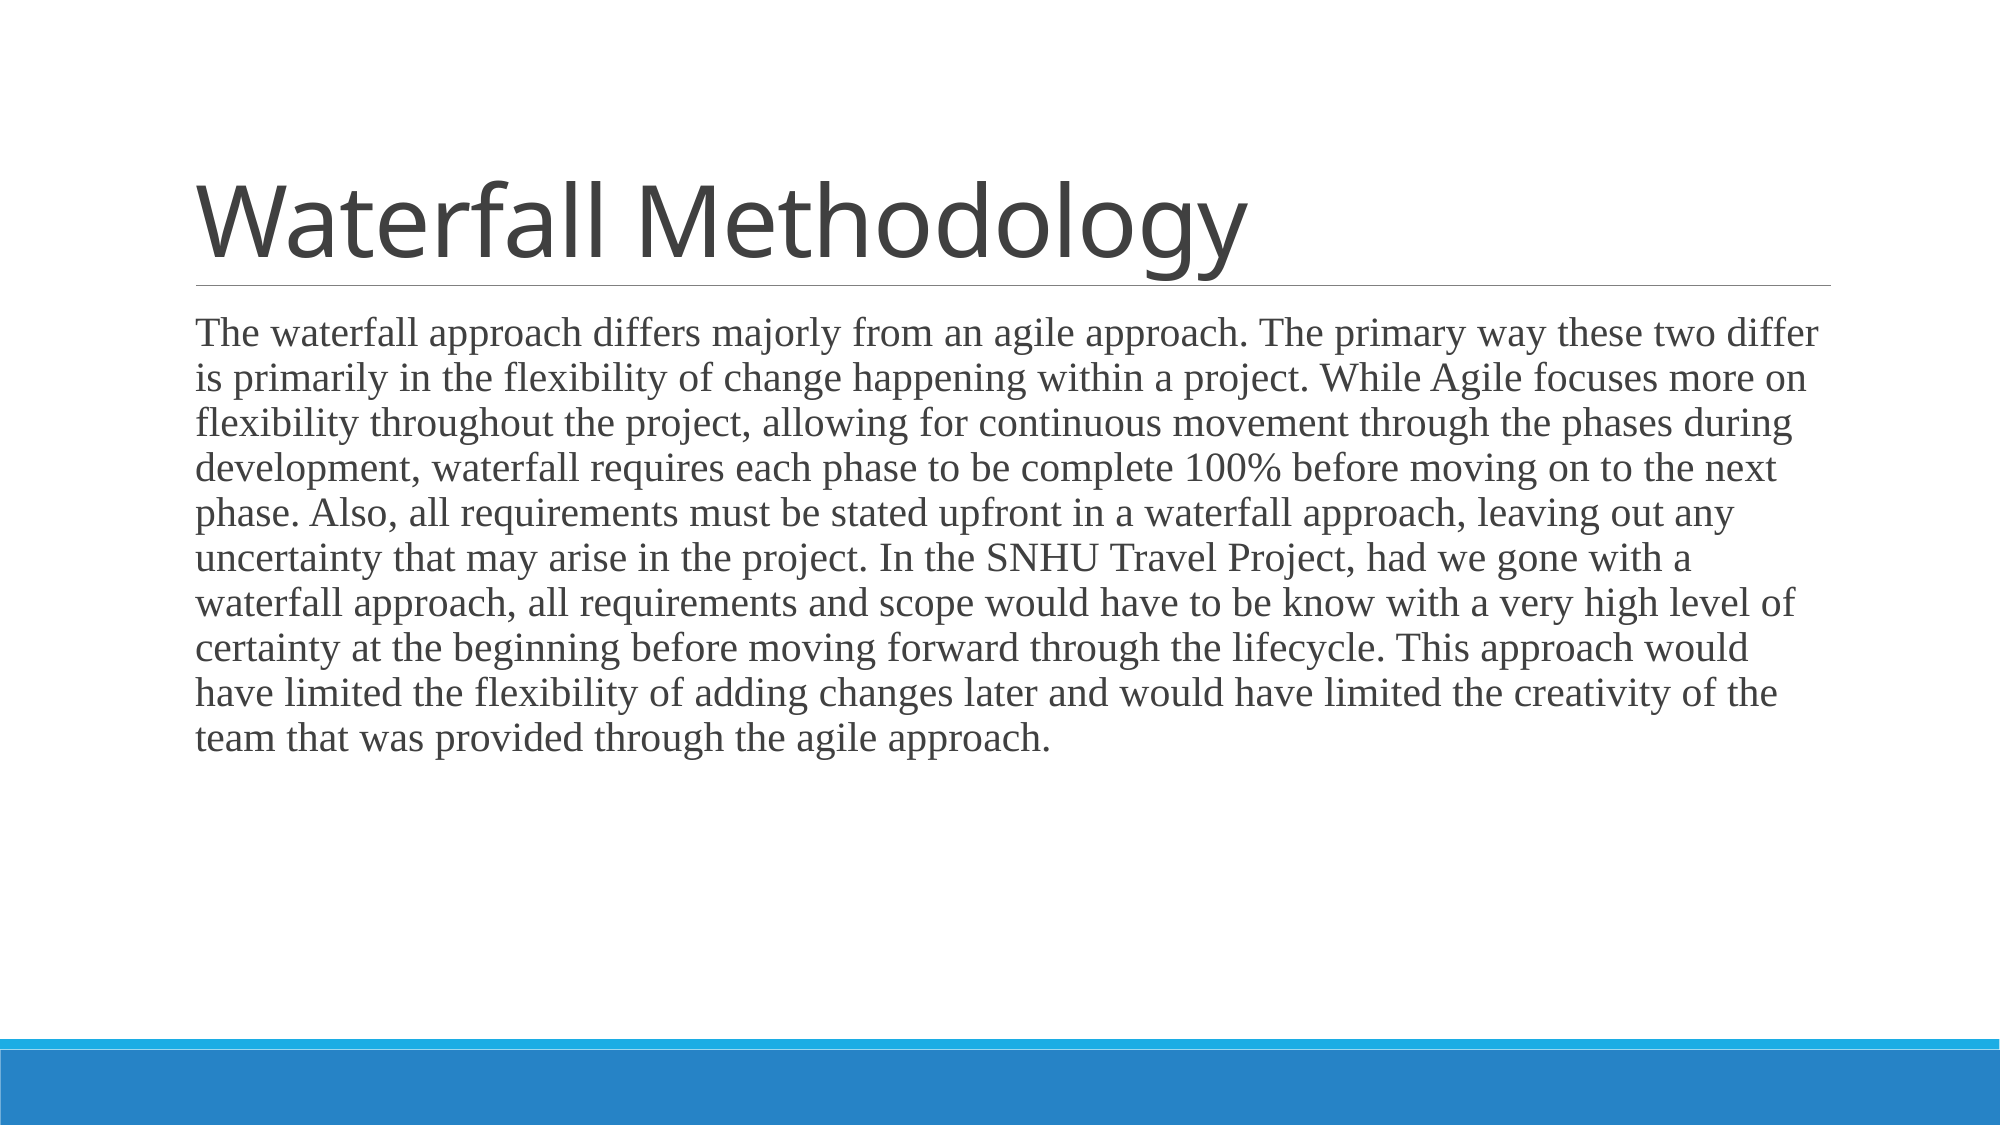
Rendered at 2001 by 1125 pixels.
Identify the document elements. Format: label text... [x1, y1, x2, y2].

title Waterfall Methodology [180, 47, 1830, 285]
list The waterfall approach differs majorly from an agile approach. The primary way these two differ is primarily in the flexibility of change happening within a project. While Agile focuses more on flexibility throughout the project, allowing for continuous movement through the phases during development, waterfall requires each phase to be complete 100% before moving on to the next phase. Also, all requirements must be stated upfront in a waterfall approach, leaving out any uncertainty that may arise in the project. In the SNHU Travel Project, had we gone with a waterfall approach, all requirements and scope would have to be know with a very high level of certainty at the beginning before moving forward through the lifecycle. This approach would have limited the flexibility of adding changes later and would have limited the creativity of the team that was provided through the agile approach. [180, 302, 1830, 963]
